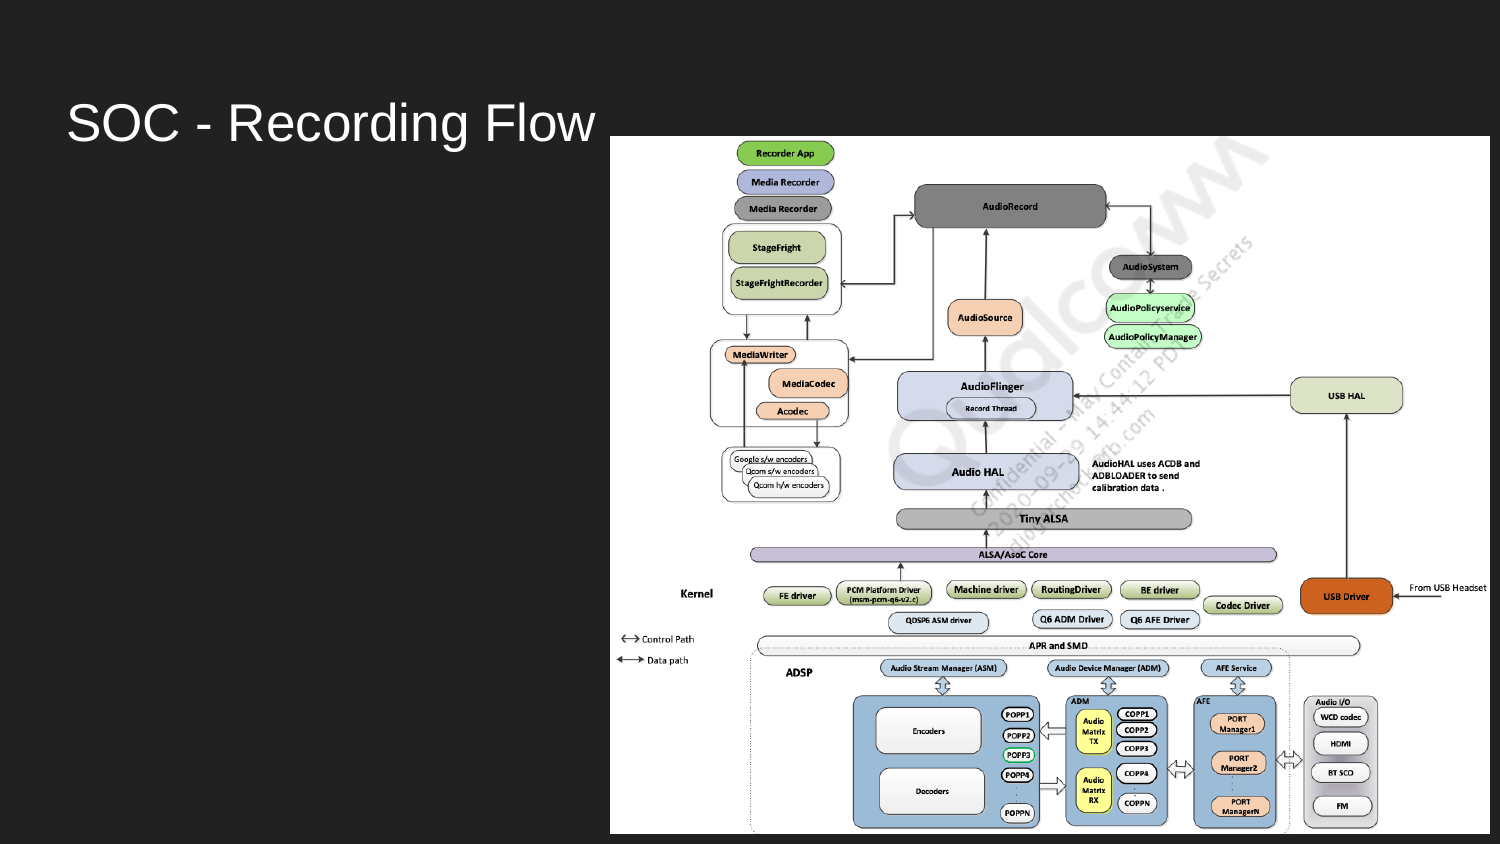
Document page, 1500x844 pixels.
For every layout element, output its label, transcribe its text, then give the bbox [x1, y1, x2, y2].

title SOC - Recording Flow [51, 72, 1449, 167]
picture [610, 136, 1490, 834]
